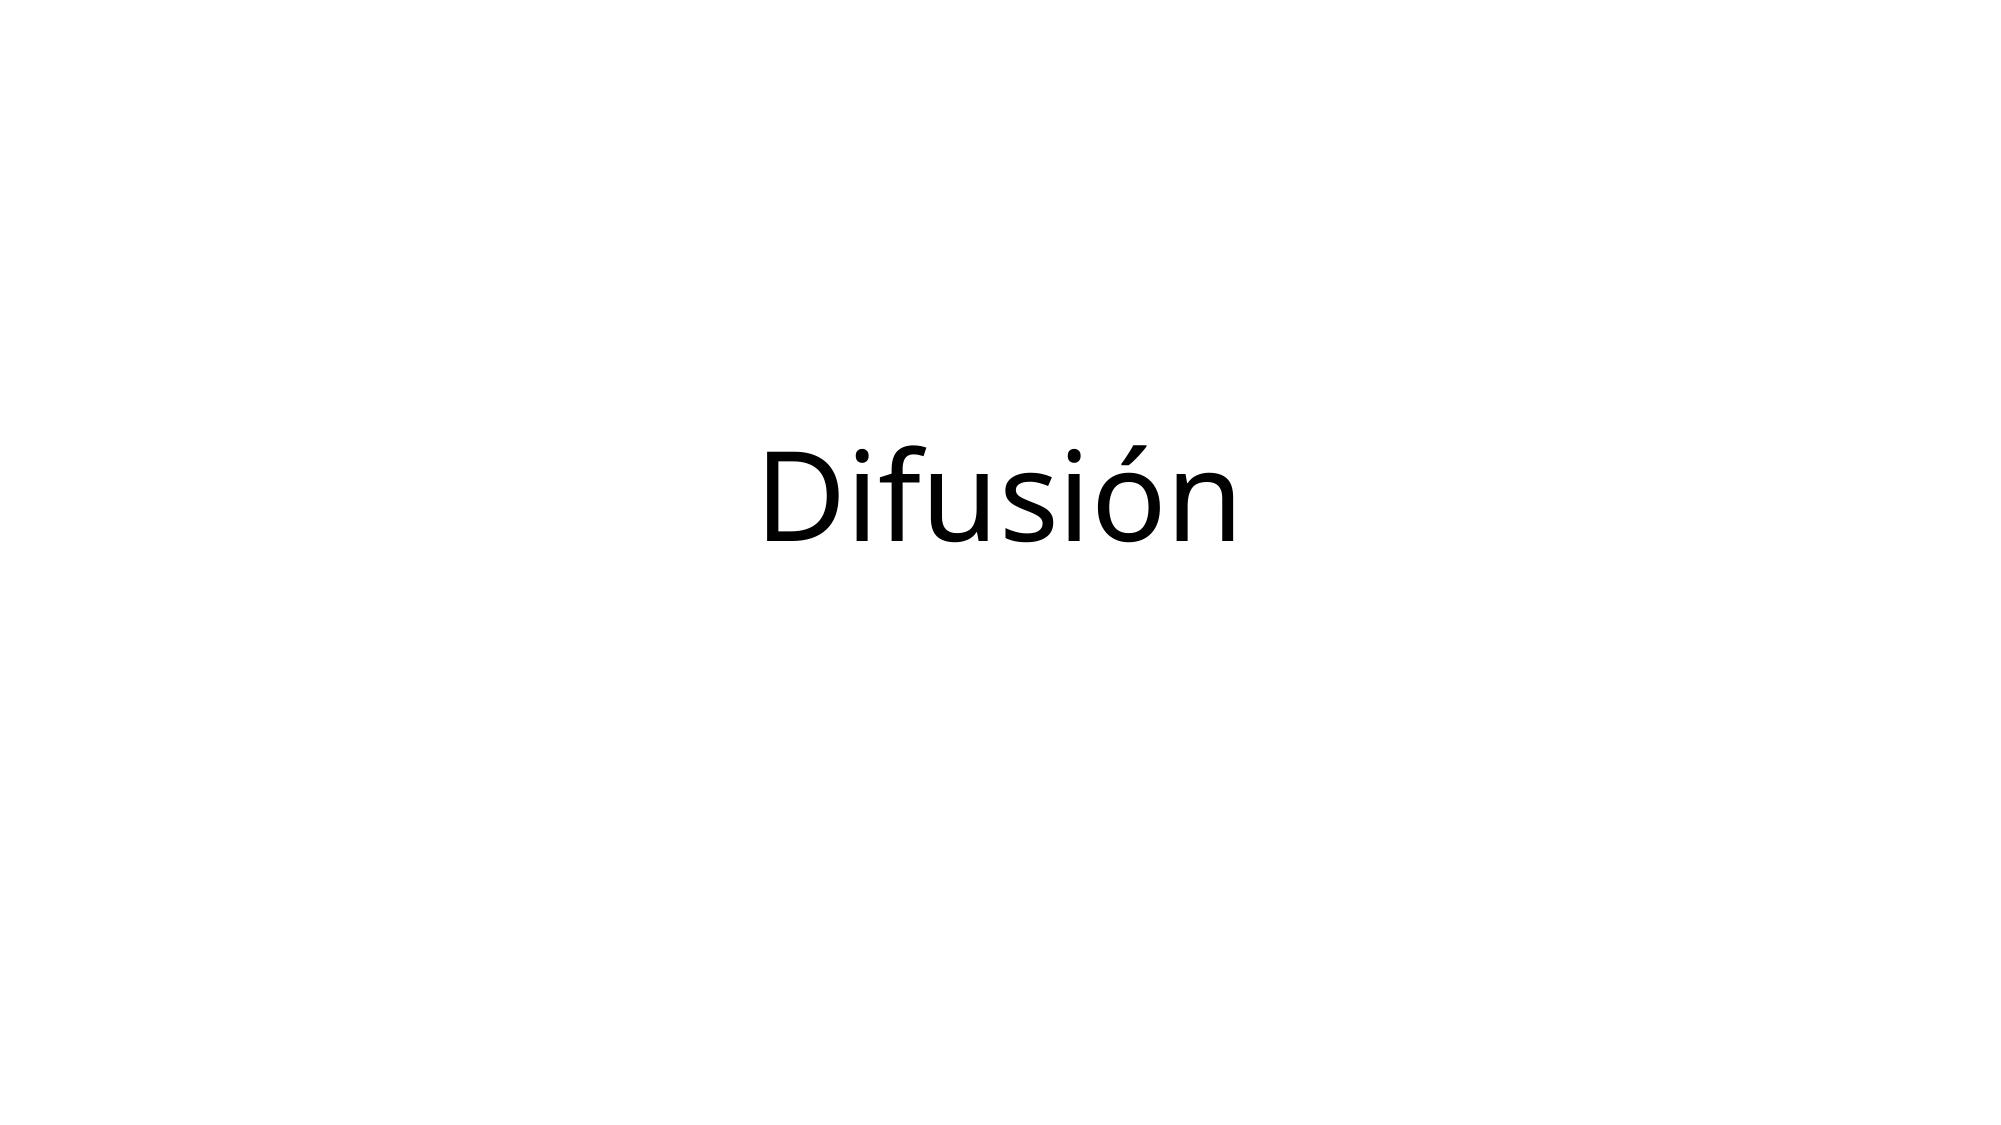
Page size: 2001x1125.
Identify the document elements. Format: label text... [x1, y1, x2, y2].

title Difusión [249, 184, 1750, 576]
